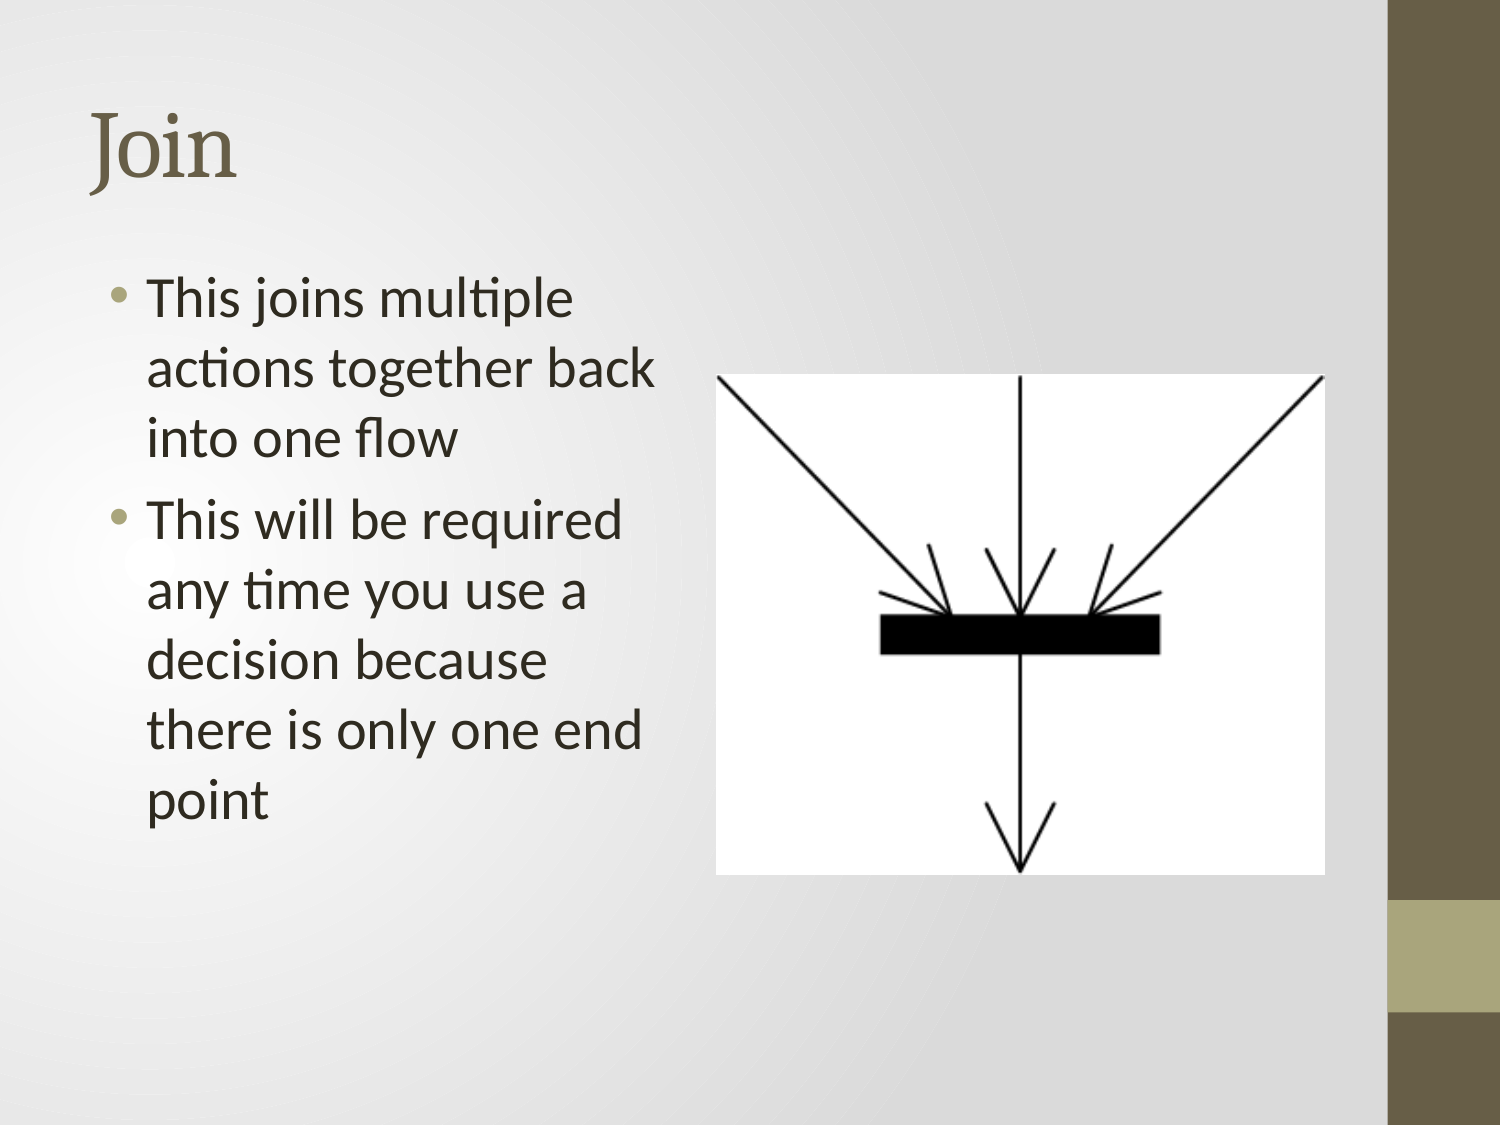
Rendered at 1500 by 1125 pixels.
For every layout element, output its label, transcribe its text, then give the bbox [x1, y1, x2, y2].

title Join [75, 45, 1325, 233]
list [716, 374, 1326, 876]
list This joins multiple actions together back into one flow This will be required any time you use a decision because there is only one end point [75, 251, 675, 1005]
